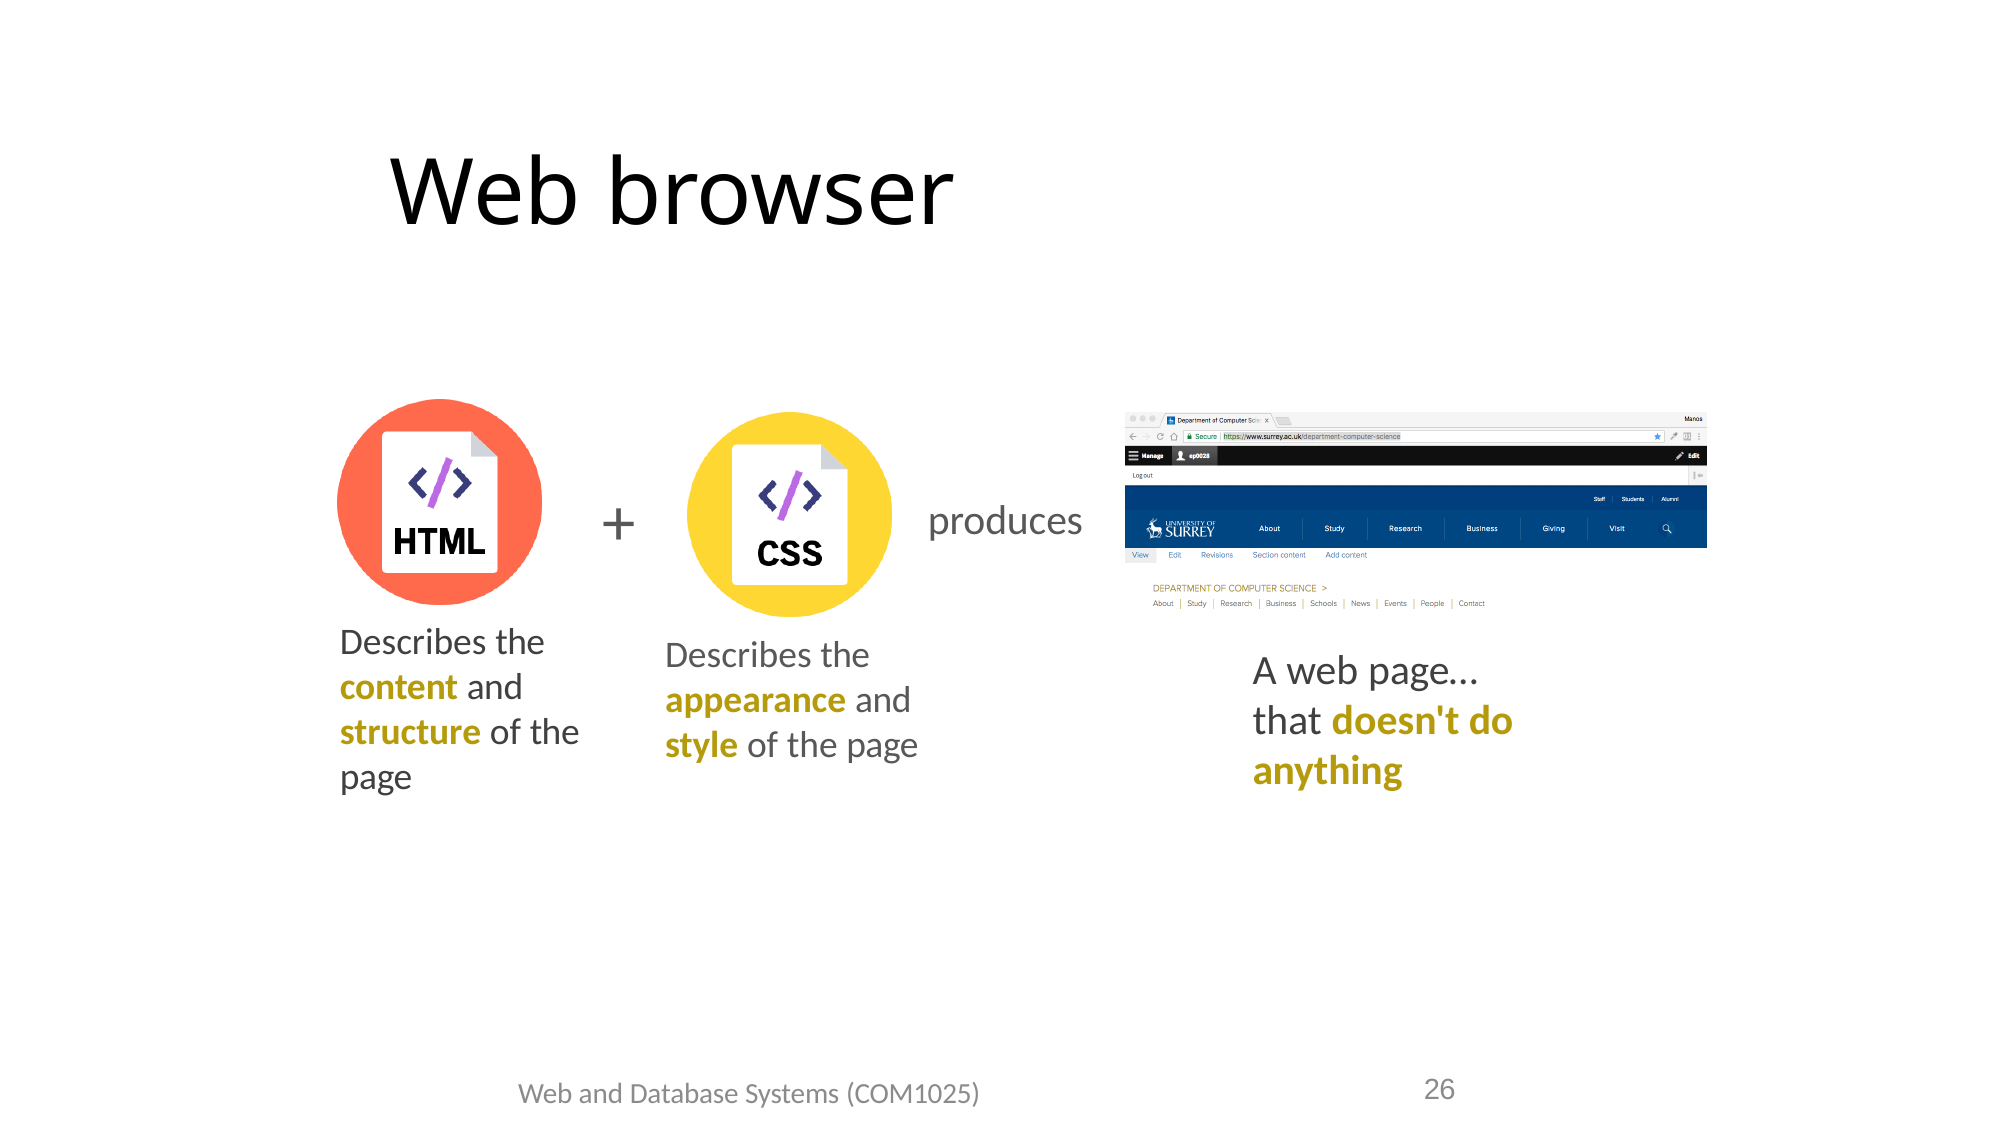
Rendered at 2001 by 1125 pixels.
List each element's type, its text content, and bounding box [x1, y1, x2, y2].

picture [687, 412, 892, 617]
slide_number 26 [1408, 762, 1456, 1125]
text_box produces [925, 490, 1087, 543]
text_box A web page… that doesn't do anything [1250, 640, 1517, 793]
picture [1124, 412, 1707, 609]
text_box + [600, 476, 638, 559]
text_box Describes the appearance and style of the page [662, 627, 923, 765]
picture [337, 399, 542, 605]
footer Web and Database Systems (COM1025) [511, 767, 985, 1125]
title Web browser [387, 55, 2000, 282]
text_box Describes the content and structure of the page [337, 615, 583, 798]
